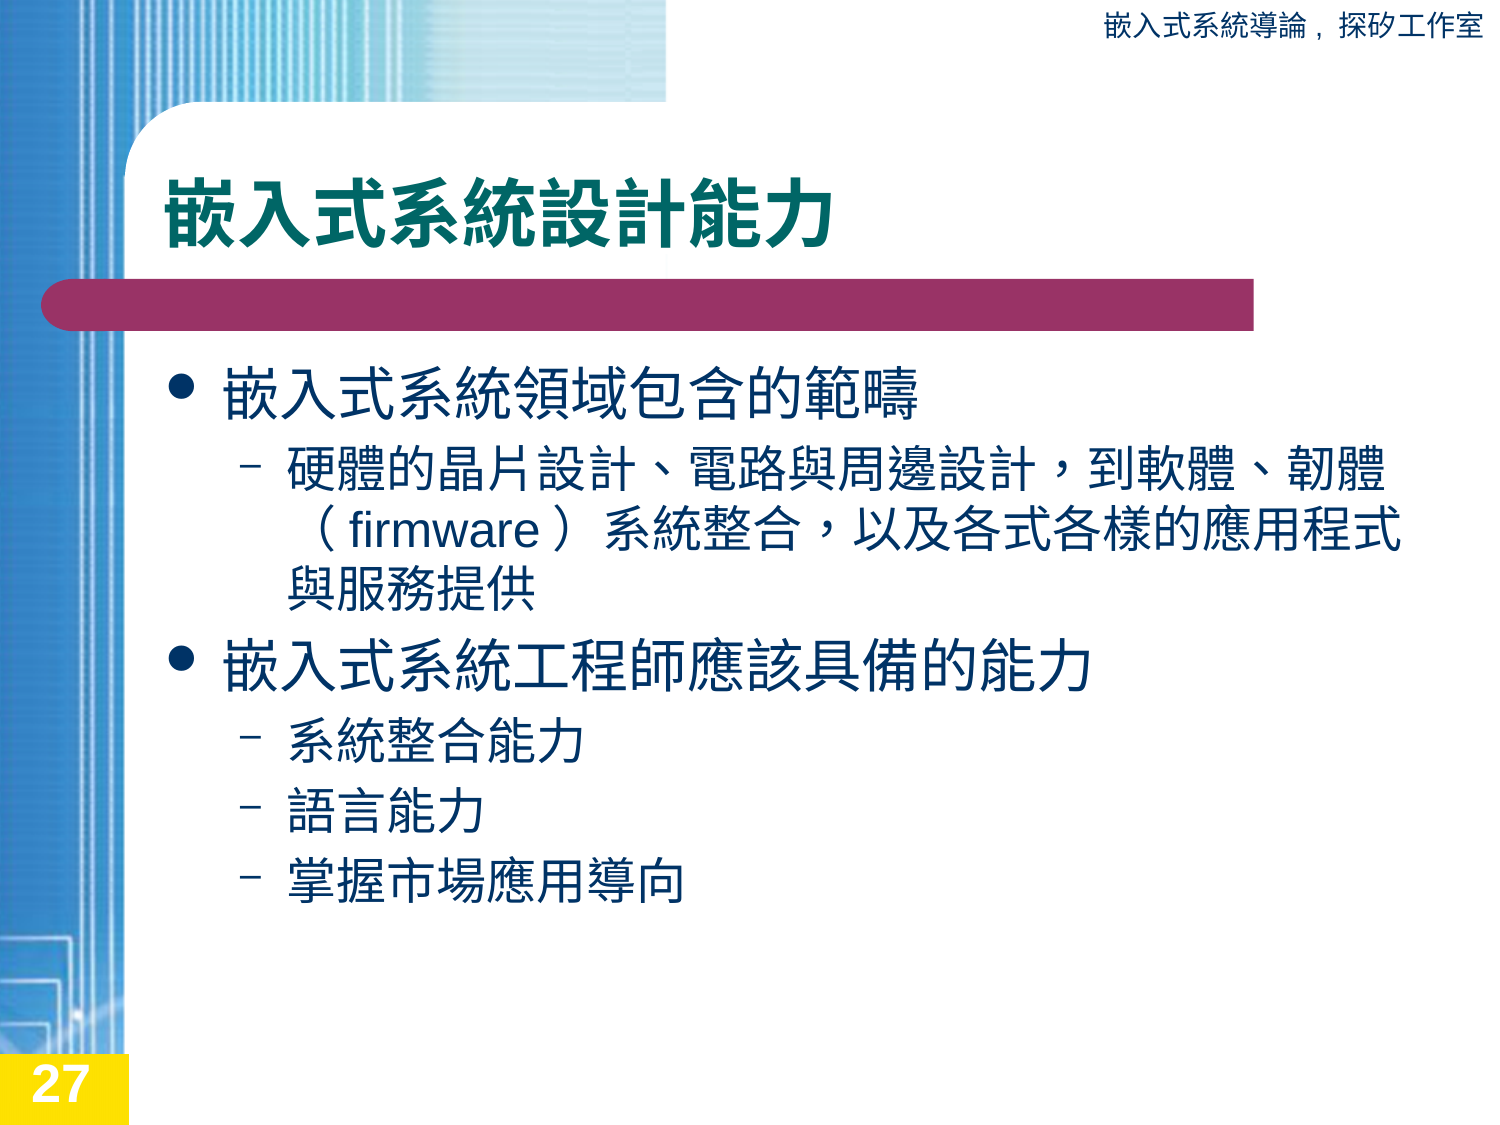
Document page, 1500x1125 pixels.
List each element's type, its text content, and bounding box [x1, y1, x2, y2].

title 嵌入式系統設計能力 [147, 78, 1461, 266]
list 嵌入式系統領域包含的範疇 硬體的晶片設計、電路與周邊設計，到軟體、韌體（firmware）系統整合，以及各式各樣的應用程式與服務提供 嵌入式系統工程師應該具備的能力 系統整合能力 語言能力 掌握市場應用導向 [150, 350, 1463, 1028]
footer 嵌入式系統導論, 探矽工作室 [1024, 0, 1500, 51]
picture [0, 0, 668, 1125]
slide_number 27 [13, 1040, 111, 1122]
